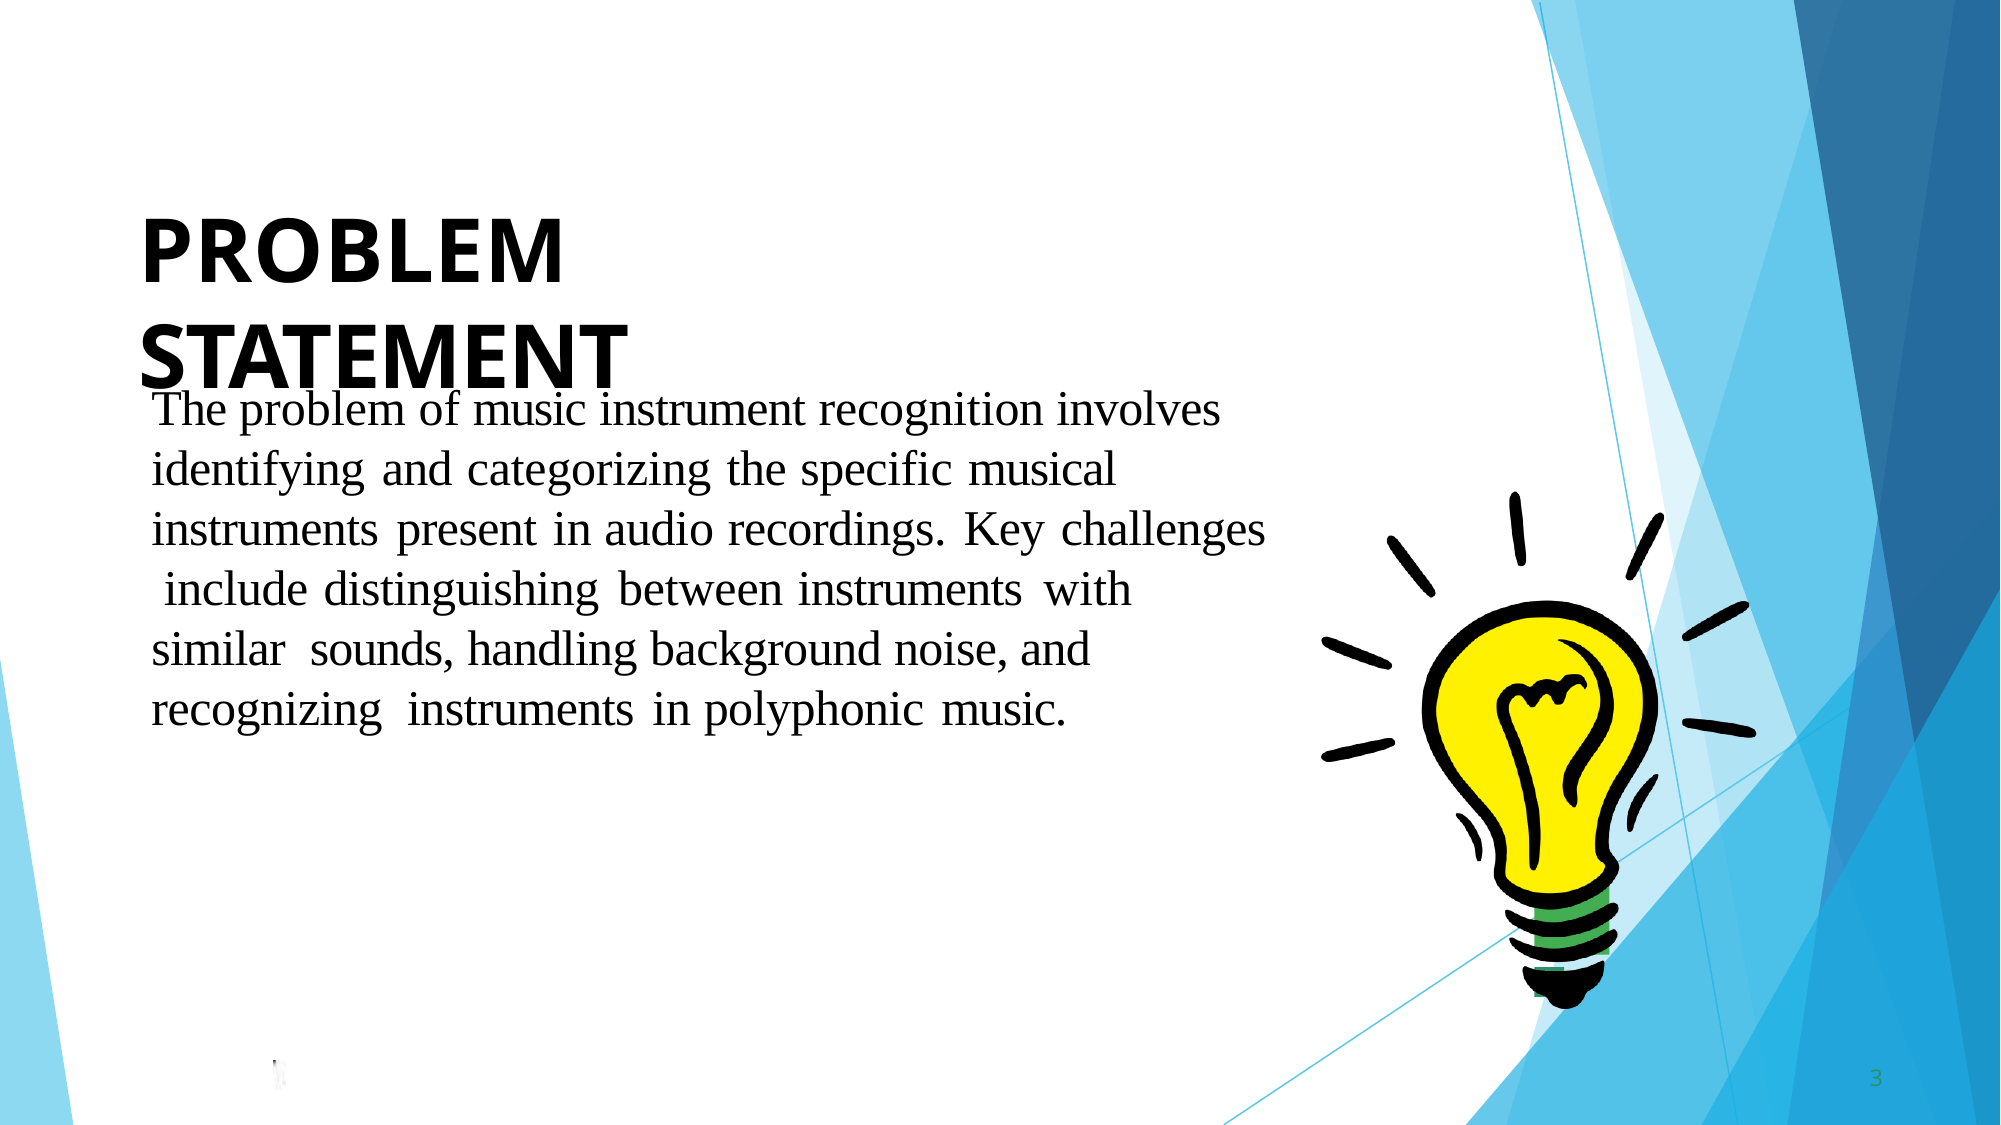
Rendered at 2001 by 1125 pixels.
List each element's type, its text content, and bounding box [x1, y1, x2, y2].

slide_number 1 [1863, 1062, 1889, 1125]
title PROBLEM STATEMENT [136, 191, 1062, 407]
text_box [1310, 480, 1765, 1016]
picture [273, 1060, 287, 1091]
text_box The problem of music instrument recognition involves identifying and categorizing the specific musical instruments present in audio recordings. Key challenges include distinguishing between instruments with similar sounds, handling background noise, and recognizing instruments in polyphonic music. [149, 372, 1268, 735]
